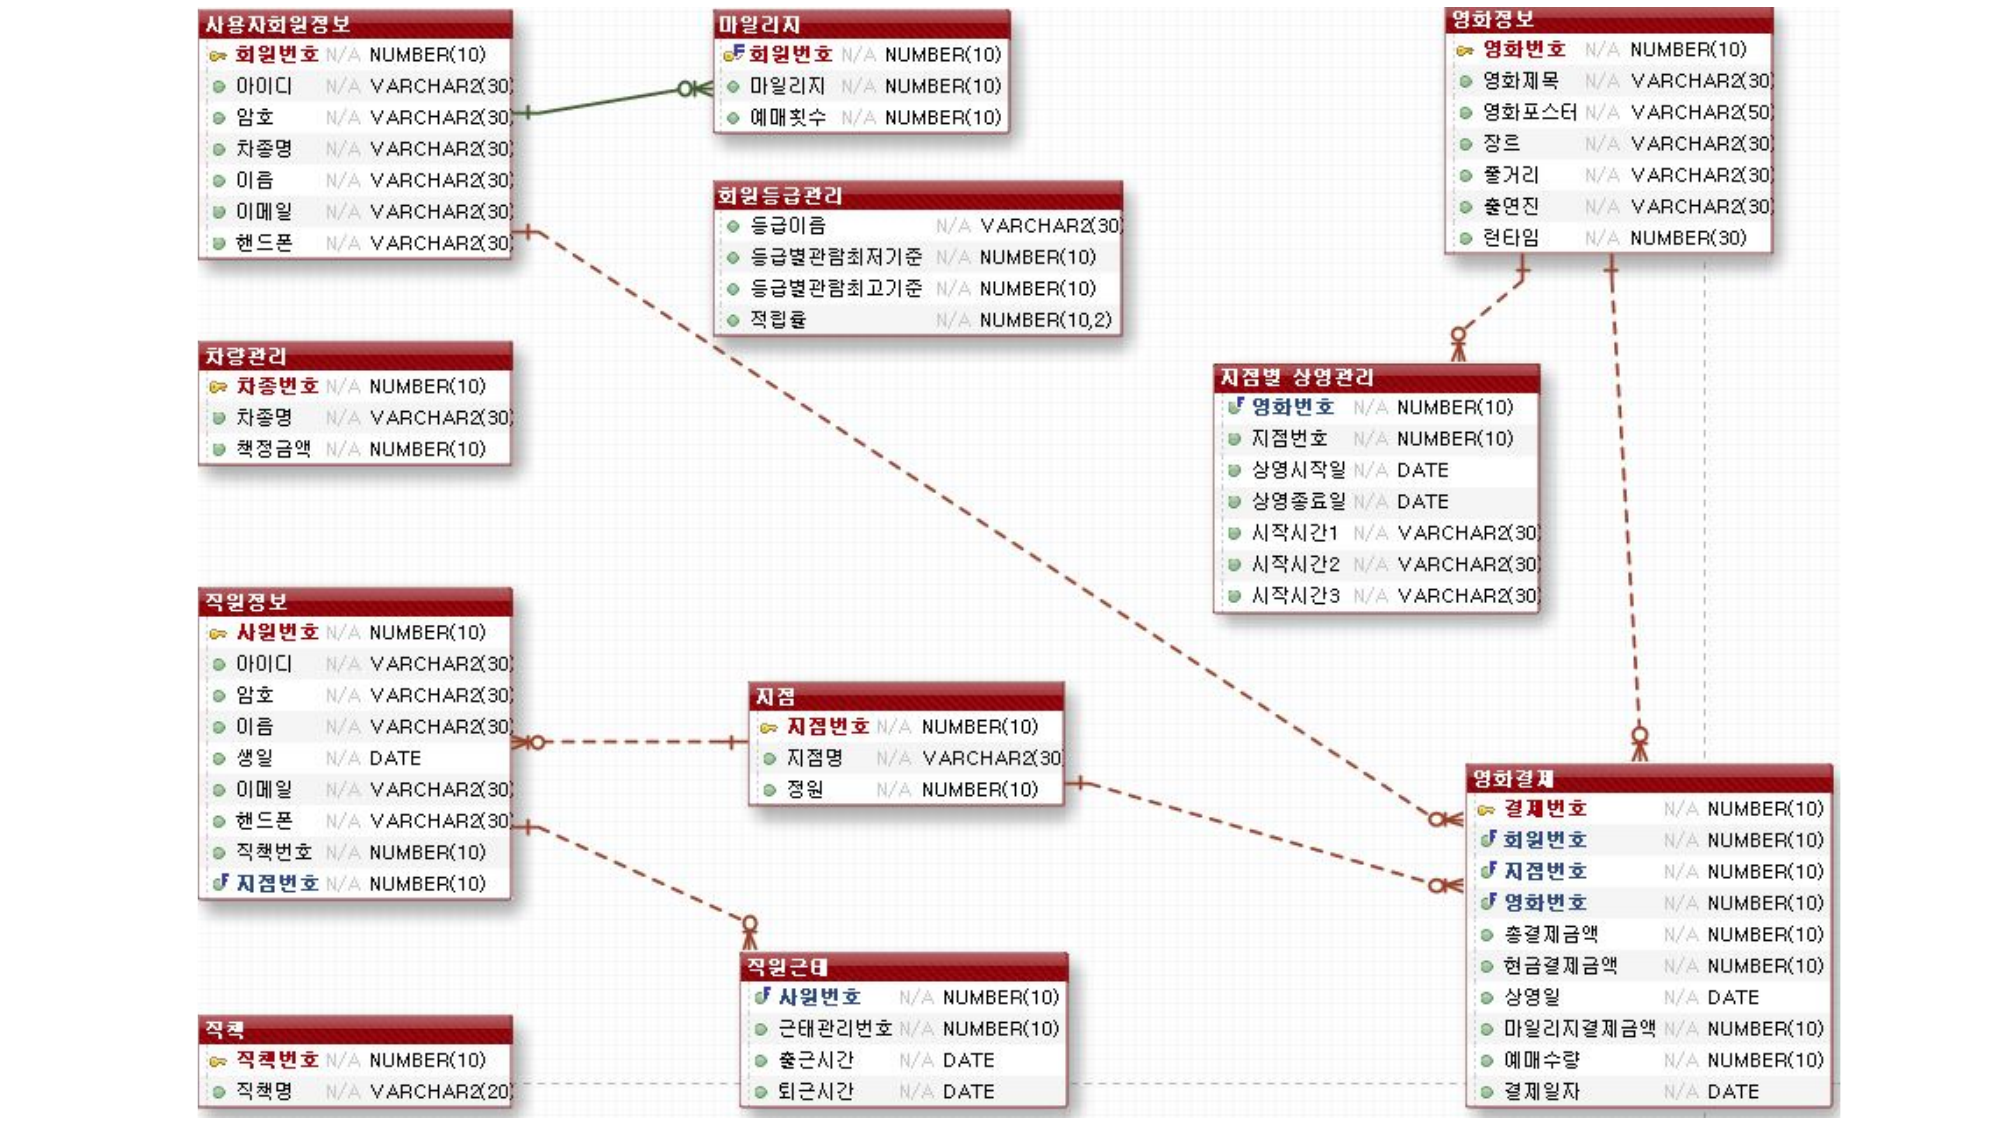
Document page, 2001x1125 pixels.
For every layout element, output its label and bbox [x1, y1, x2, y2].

picture [197, 7, 1841, 1118]
